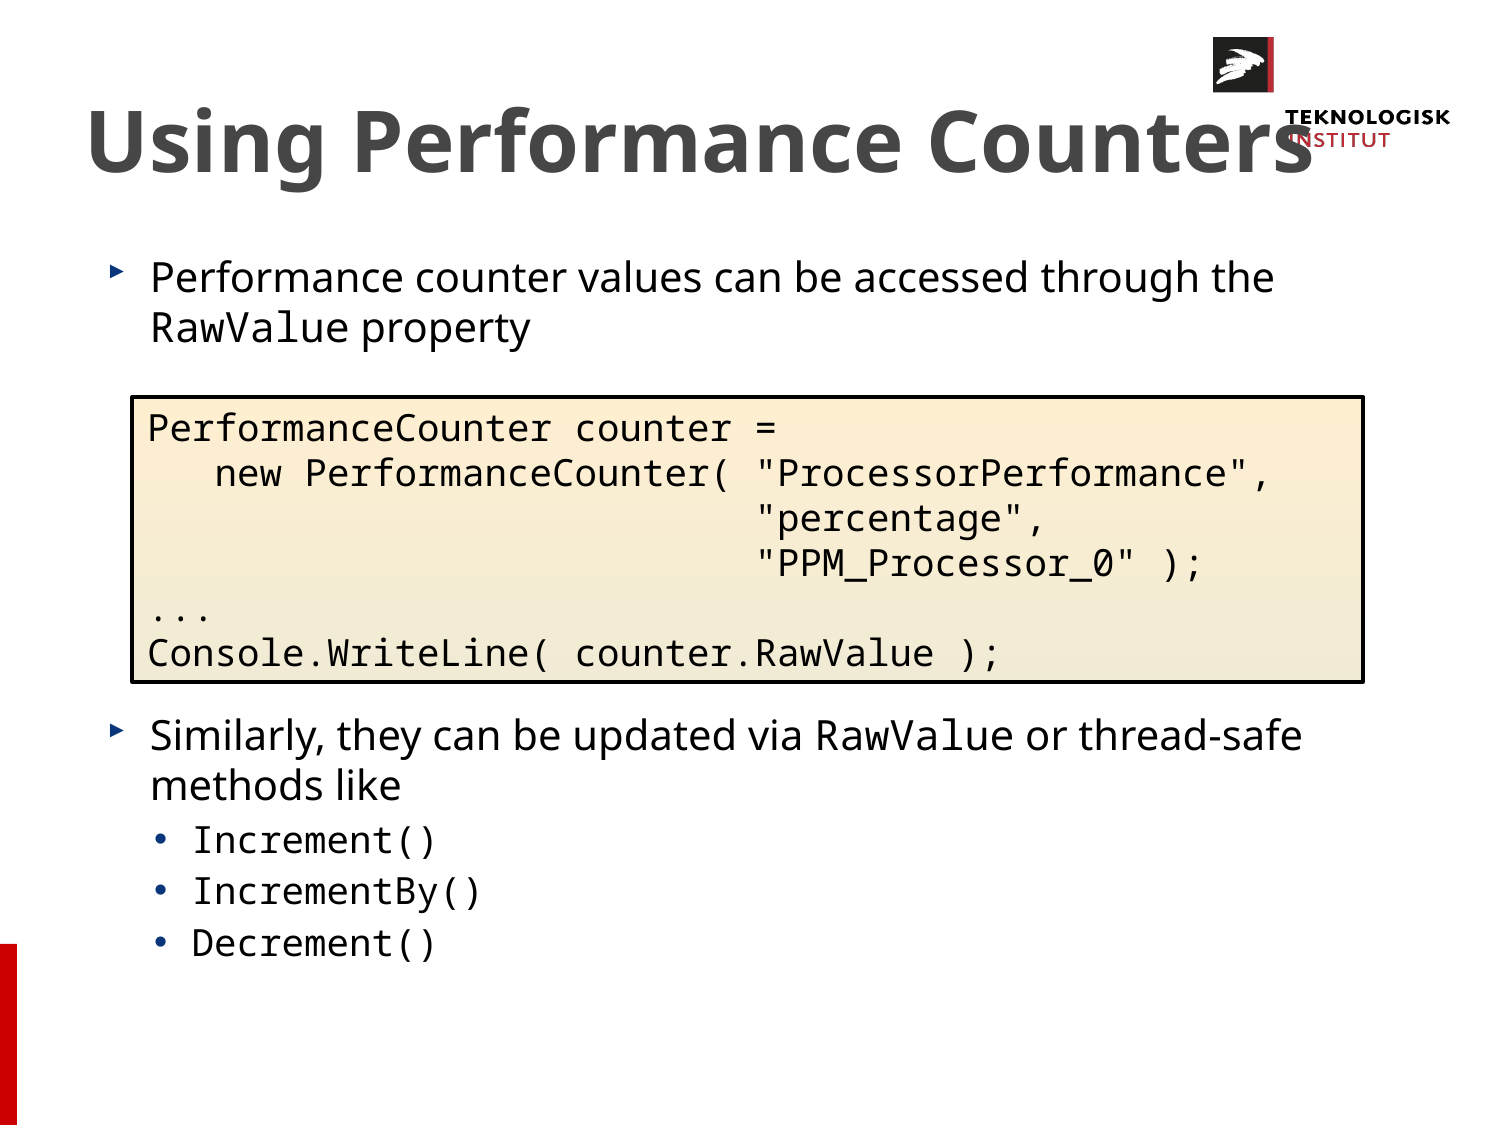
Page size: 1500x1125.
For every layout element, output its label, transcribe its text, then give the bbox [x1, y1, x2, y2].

text_box PerformanceCounter counter = new PerformanceCounter( "ProcessorPerformance", "percentage", "PPM_Processor_0" ); ... Console.WriteLine( counter.RawValue ); [132, 397, 1363, 682]
list Performance counter values can be accessed through the RawValue property Similarly, they can be updated via RawValue or thread-safe methods like Increment() IncrementBy() Decrement() [75, 243, 1424, 986]
picture [1213, 37, 1450, 147]
title Using Performance Counters [70, 45, 1425, 233]
